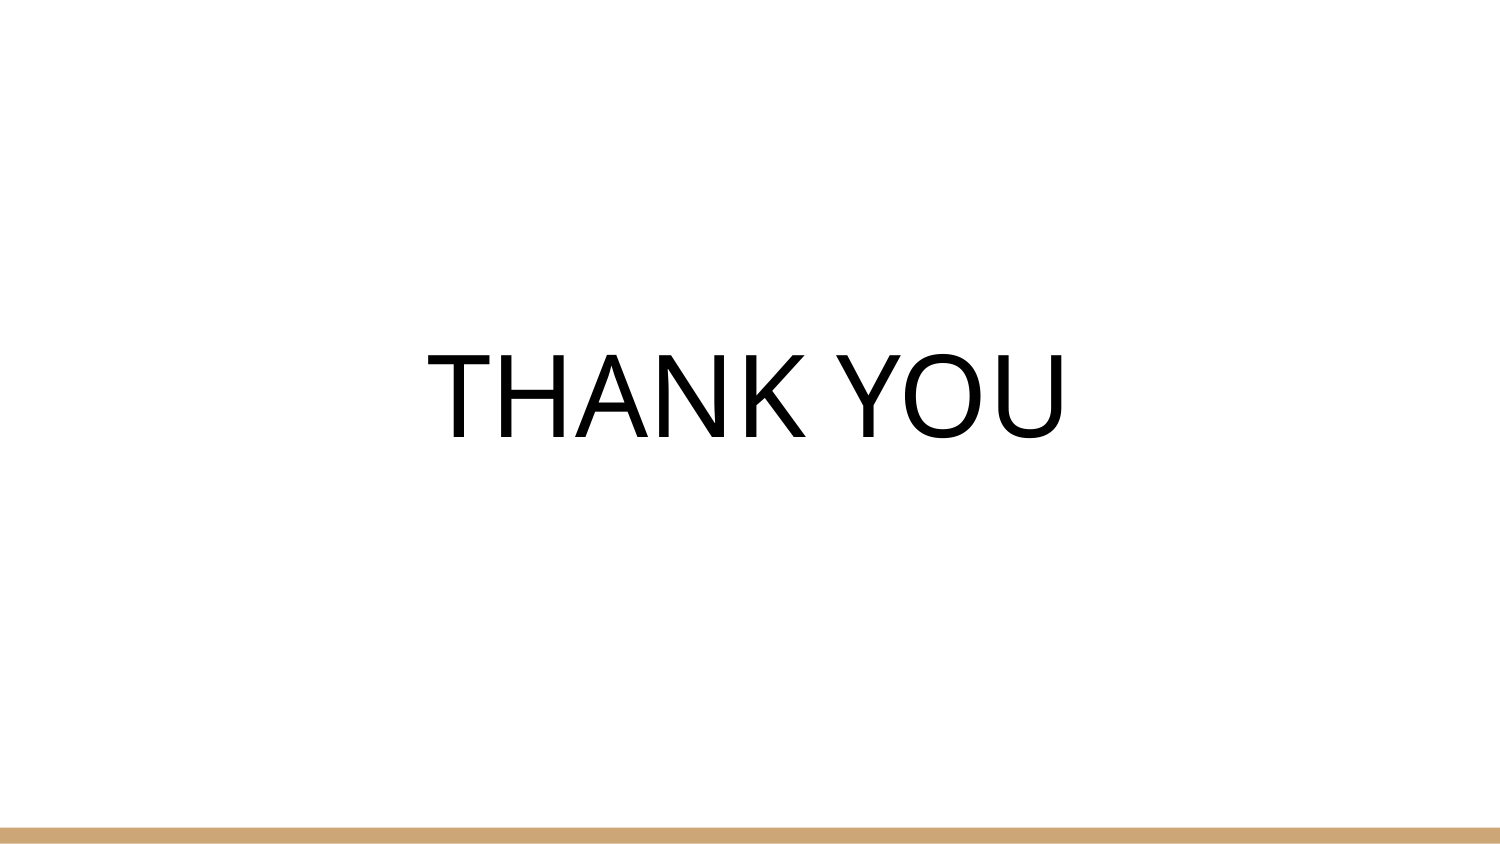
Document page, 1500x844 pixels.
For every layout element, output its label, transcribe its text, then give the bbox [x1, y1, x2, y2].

list THANK YOU [51, 106, 1449, 657]
